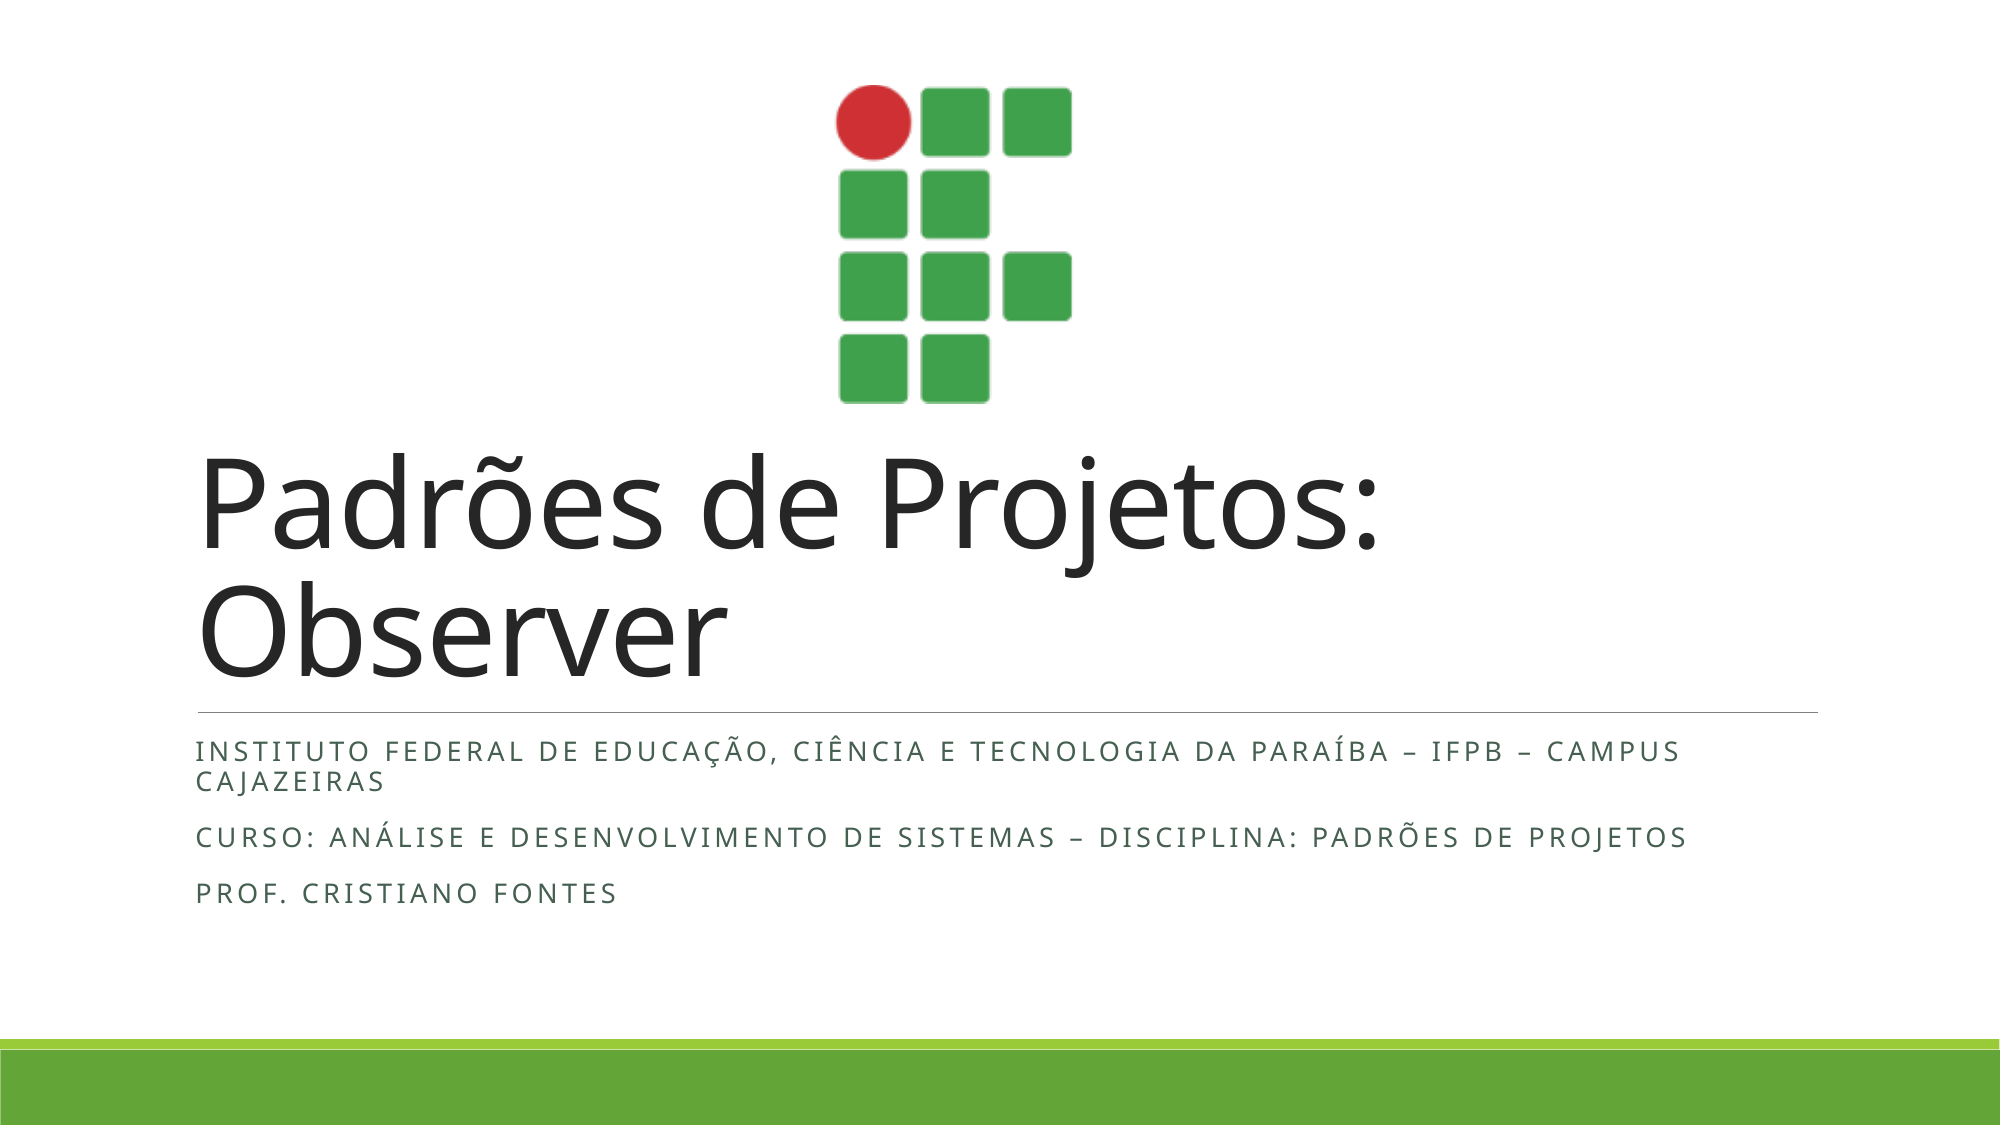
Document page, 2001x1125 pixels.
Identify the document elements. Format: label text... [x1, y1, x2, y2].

title Padrões de Projetos: Observer [180, 124, 1830, 710]
picture [708, 85, 1203, 405]
subtitle Instituto federal de educação, ciência e tecnologia da paraíba – ifpb – campus cajazeiras Curso: análise e desenvolvimento de sistemas – DISCIPLINA: Padrões de PROJETOS PROF. CRISTIANO FONTES [180, 730, 1831, 919]
